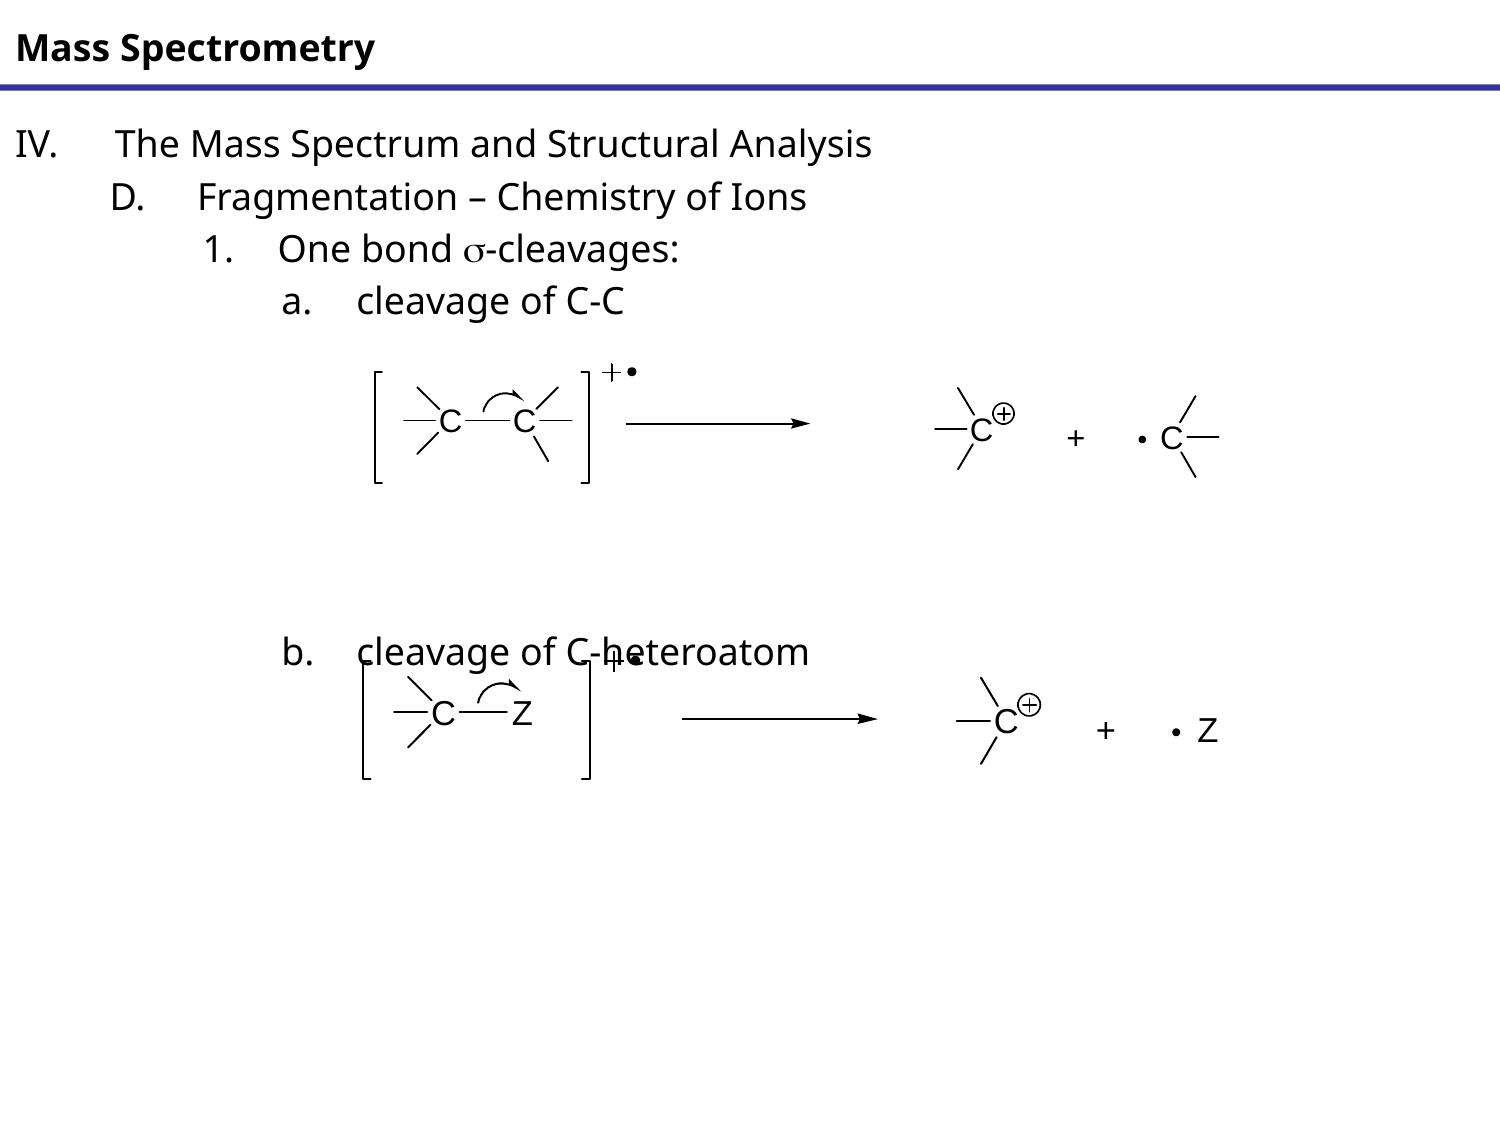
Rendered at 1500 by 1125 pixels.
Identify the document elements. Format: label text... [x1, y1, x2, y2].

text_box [349, 637, 1226, 793]
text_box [362, 349, 1226, 497]
list The Mass Spectrum and Structural Analysis Fragmentation – Chemistry of Ions One bond s-cleavages: cleavage of C-C cleavage of C-heteroatom [0, 112, 1500, 1101]
title Mass Spectrometry [0, 0, 1351, 93]
